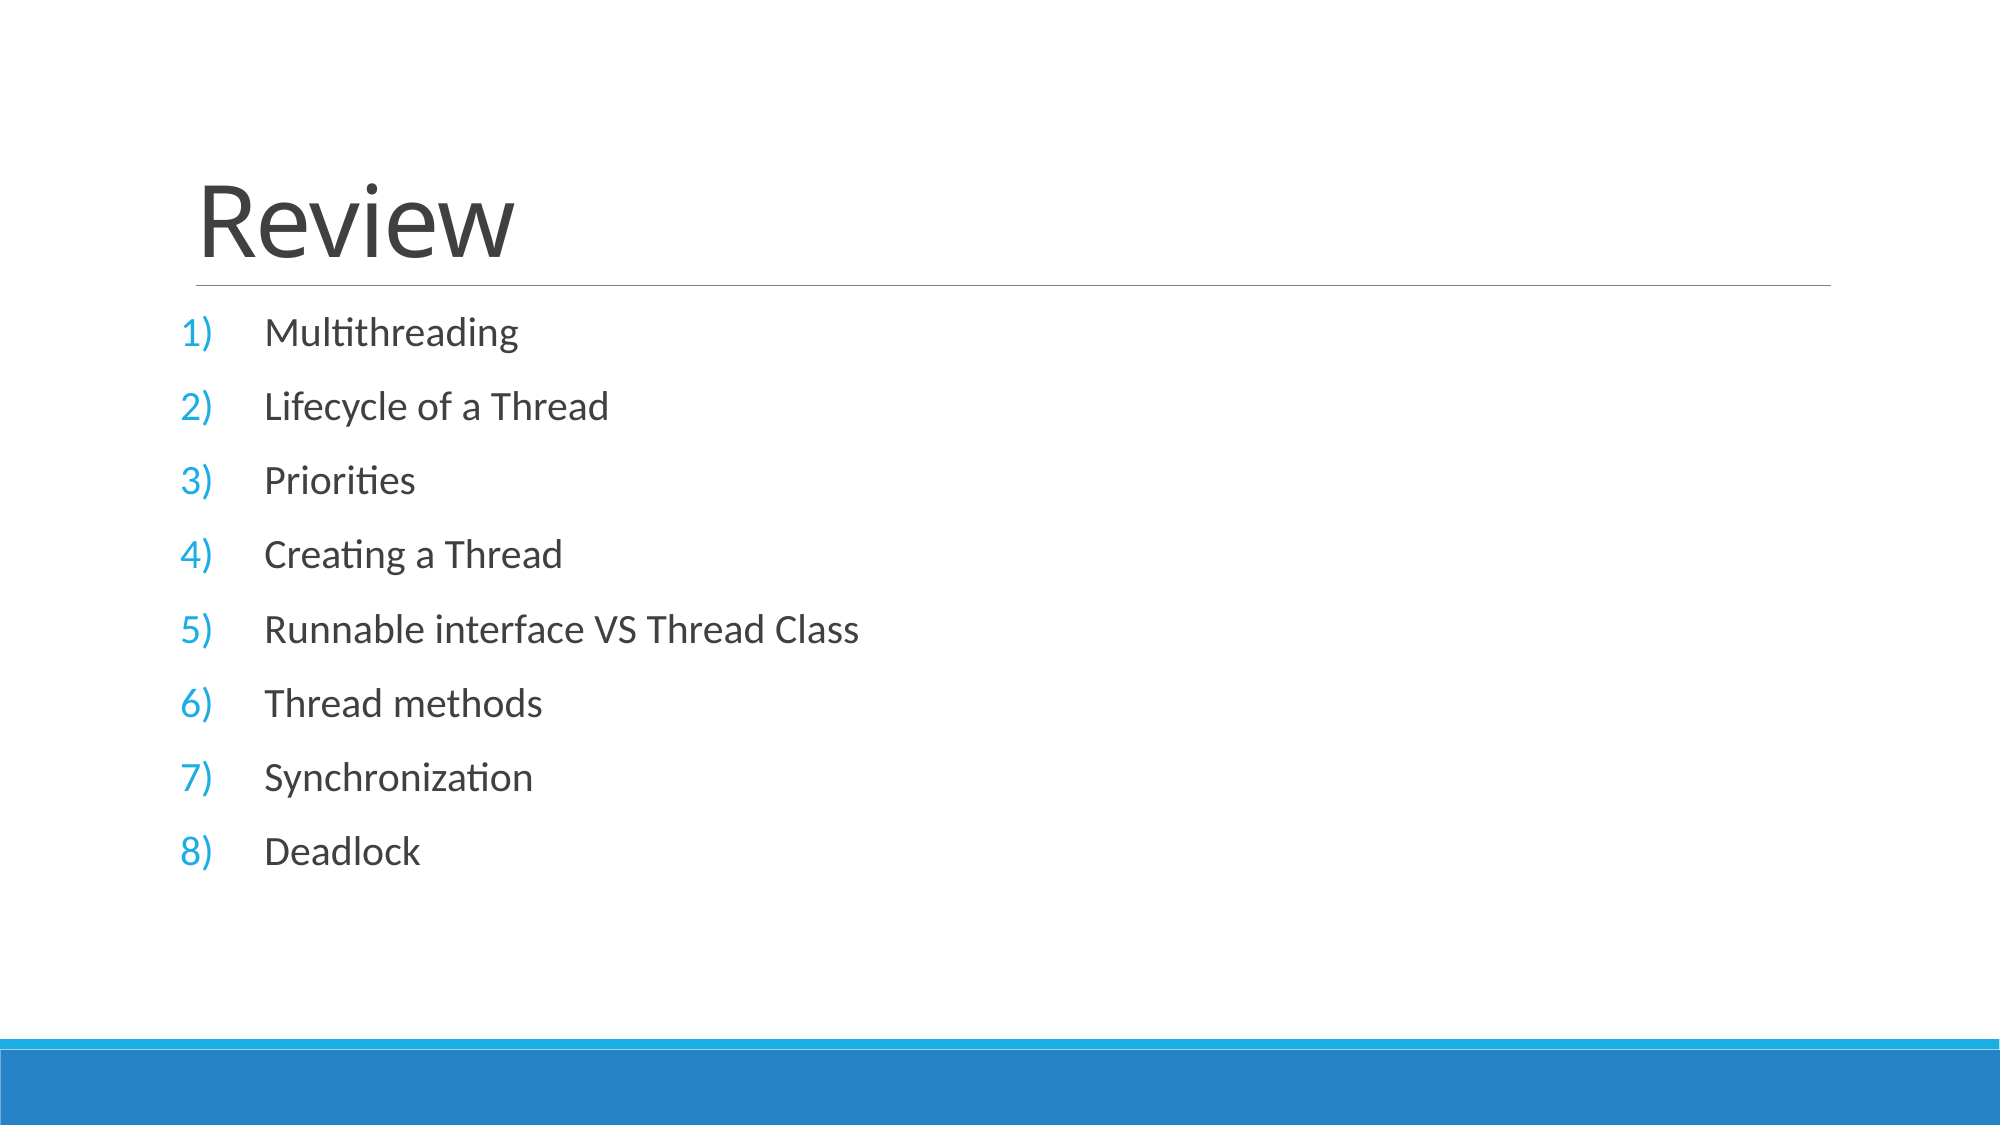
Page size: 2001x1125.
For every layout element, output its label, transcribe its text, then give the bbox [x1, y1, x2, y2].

title Review [180, 47, 1830, 285]
list Multithreading Lifecycle of a Thread Priorities Creating a Thread Runnable interface VS Thread Class Thread methods Synchronization Deadlock [180, 302, 1830, 963]
